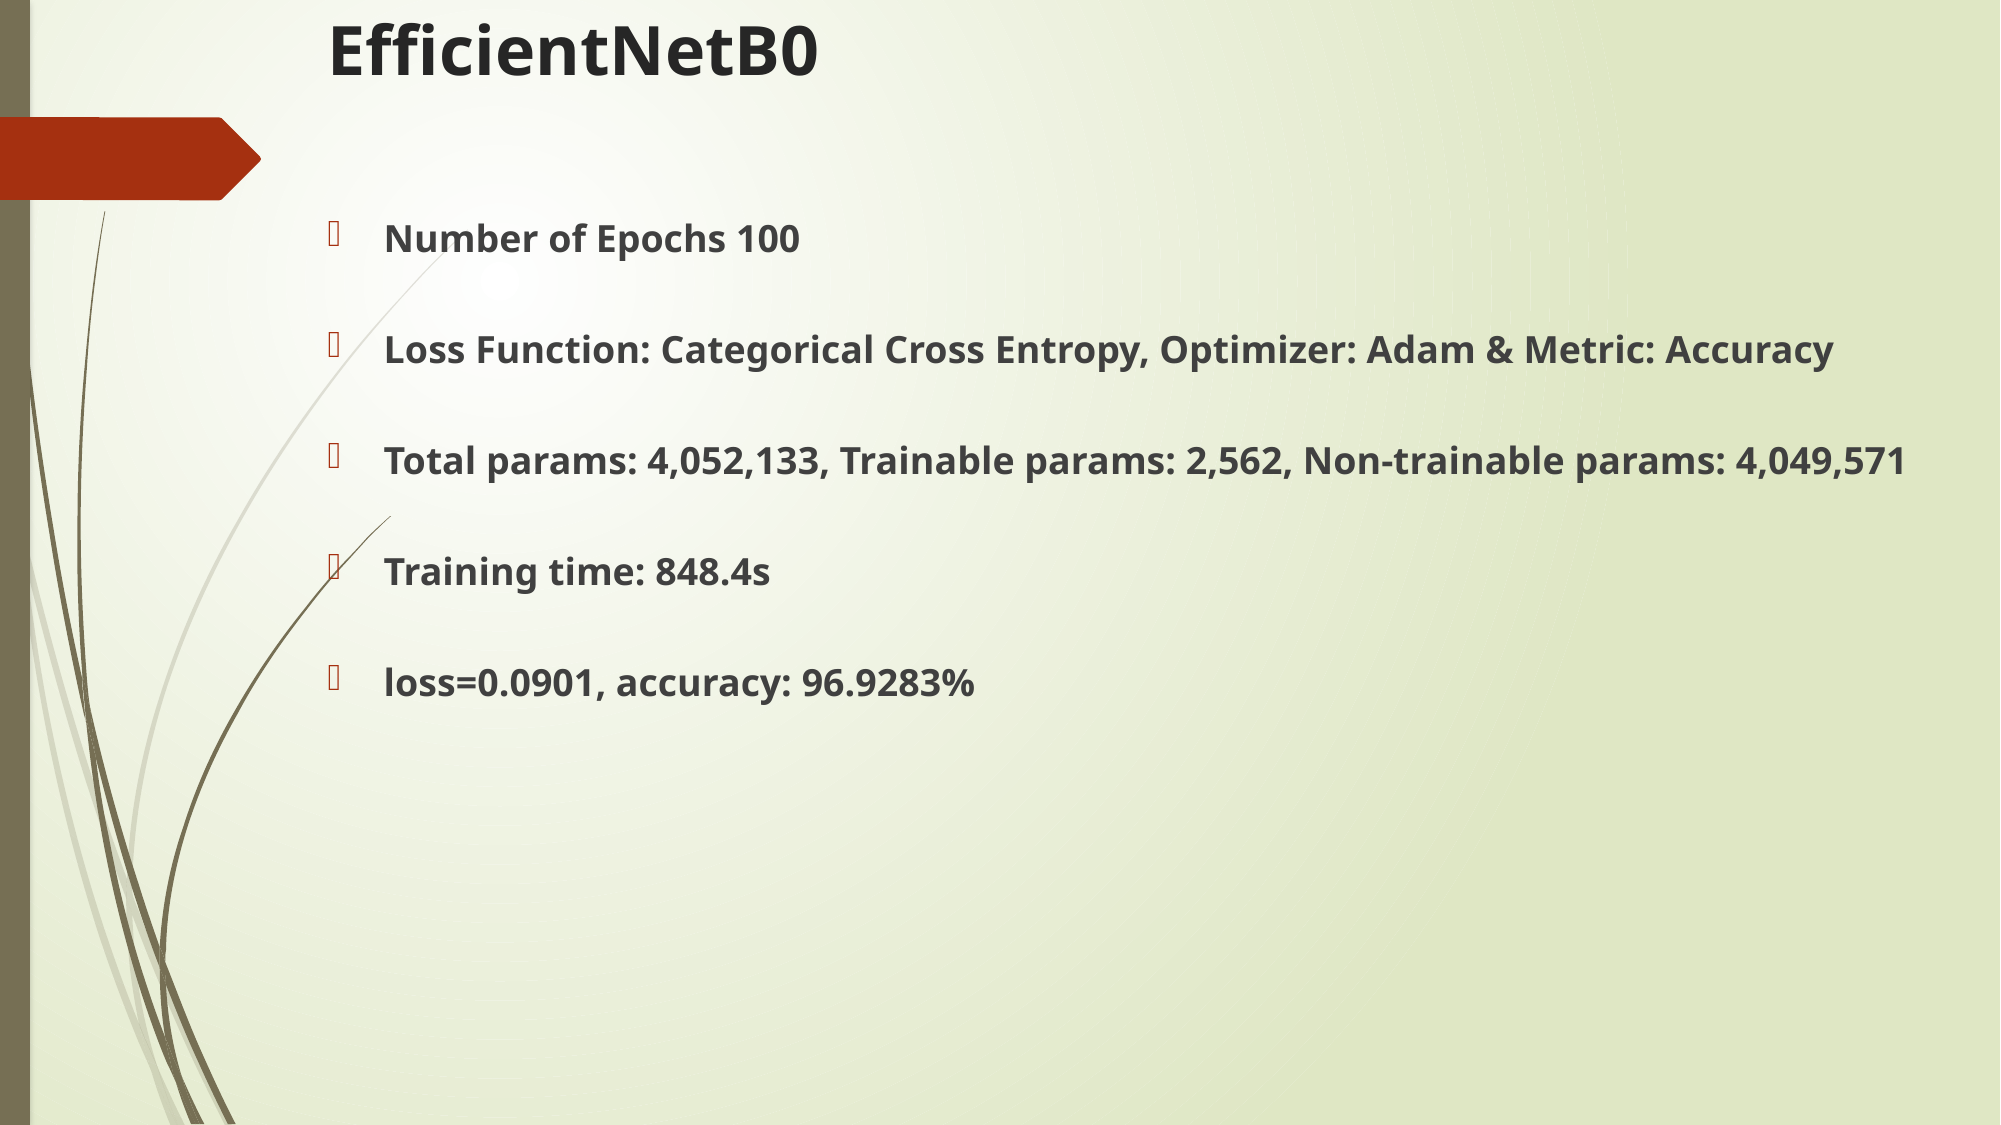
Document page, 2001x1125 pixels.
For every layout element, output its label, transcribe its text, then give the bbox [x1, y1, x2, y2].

list Number of Epochs 100 Loss Function: Categorical Cross Entropy, Optimizer: Adam & Metric: Accuracy Total params: 4,052,133, Trainable params: 2,562, Non-trainable params: 4,049,571 Training time: 848.4s loss=0.0901, accuracy: 96.9283% [312, 162, 2000, 783]
title EfficientNetB0 [312, 0, 2000, 98]
